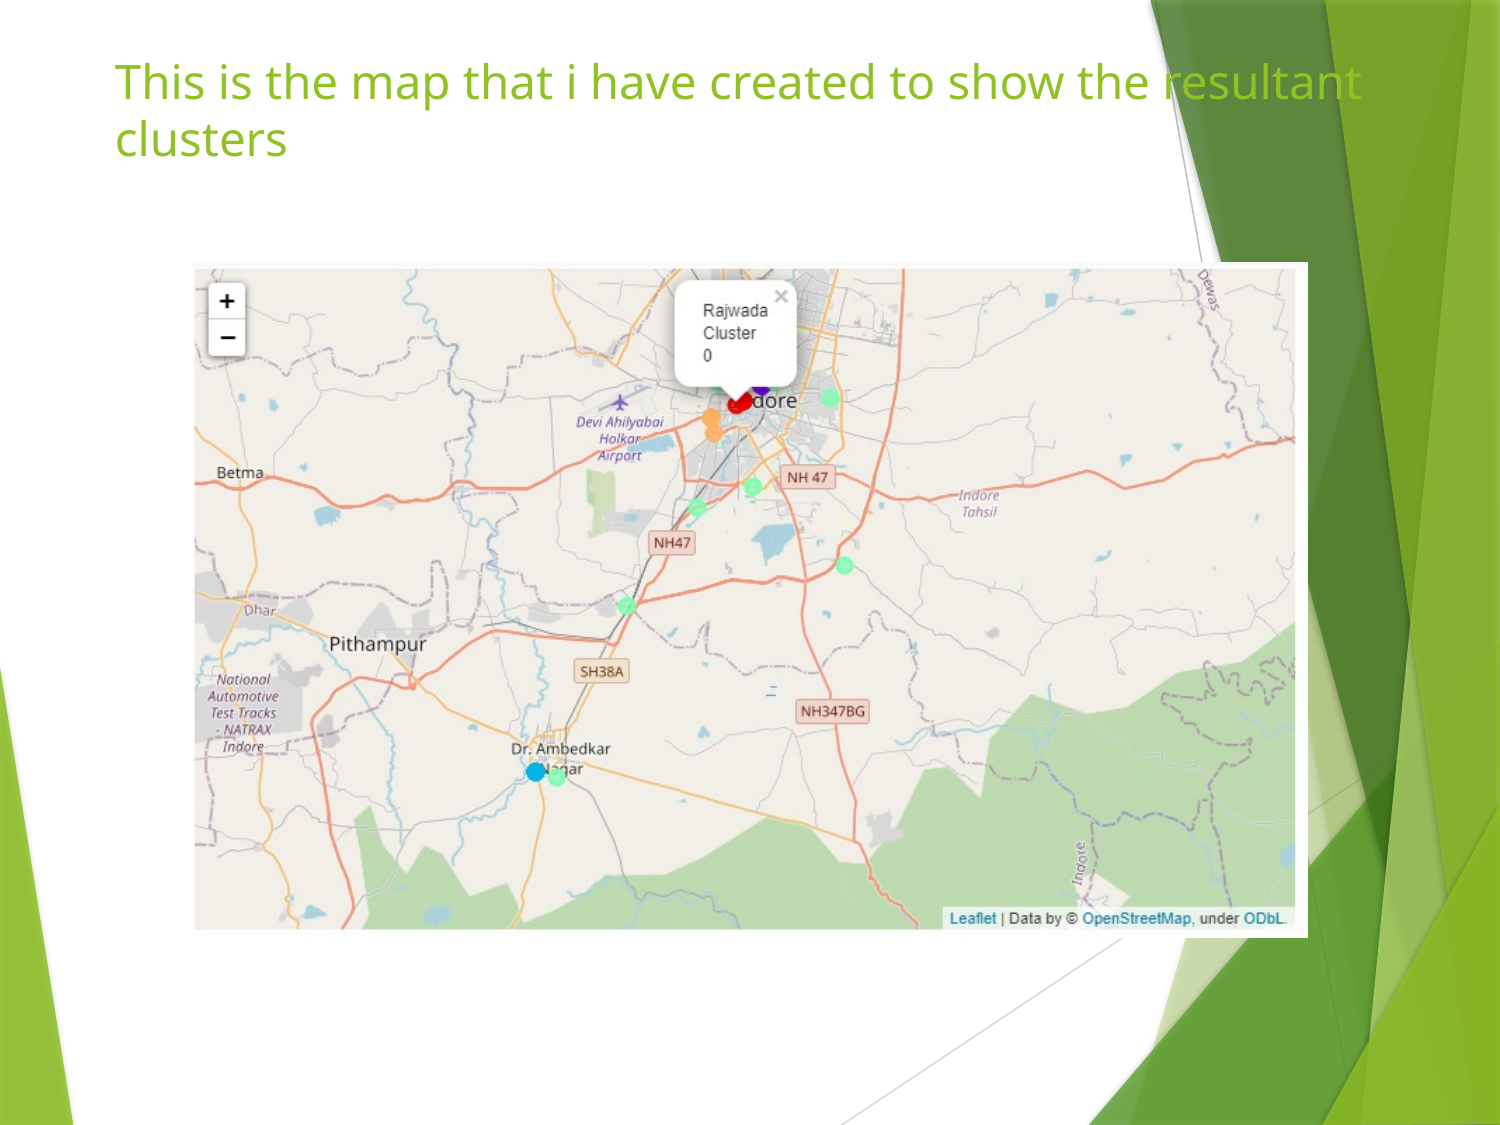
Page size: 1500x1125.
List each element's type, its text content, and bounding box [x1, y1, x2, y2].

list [191, 261, 1309, 938]
title This is the map that i have created to show the resultant clusters [99, 45, 1400, 233]
